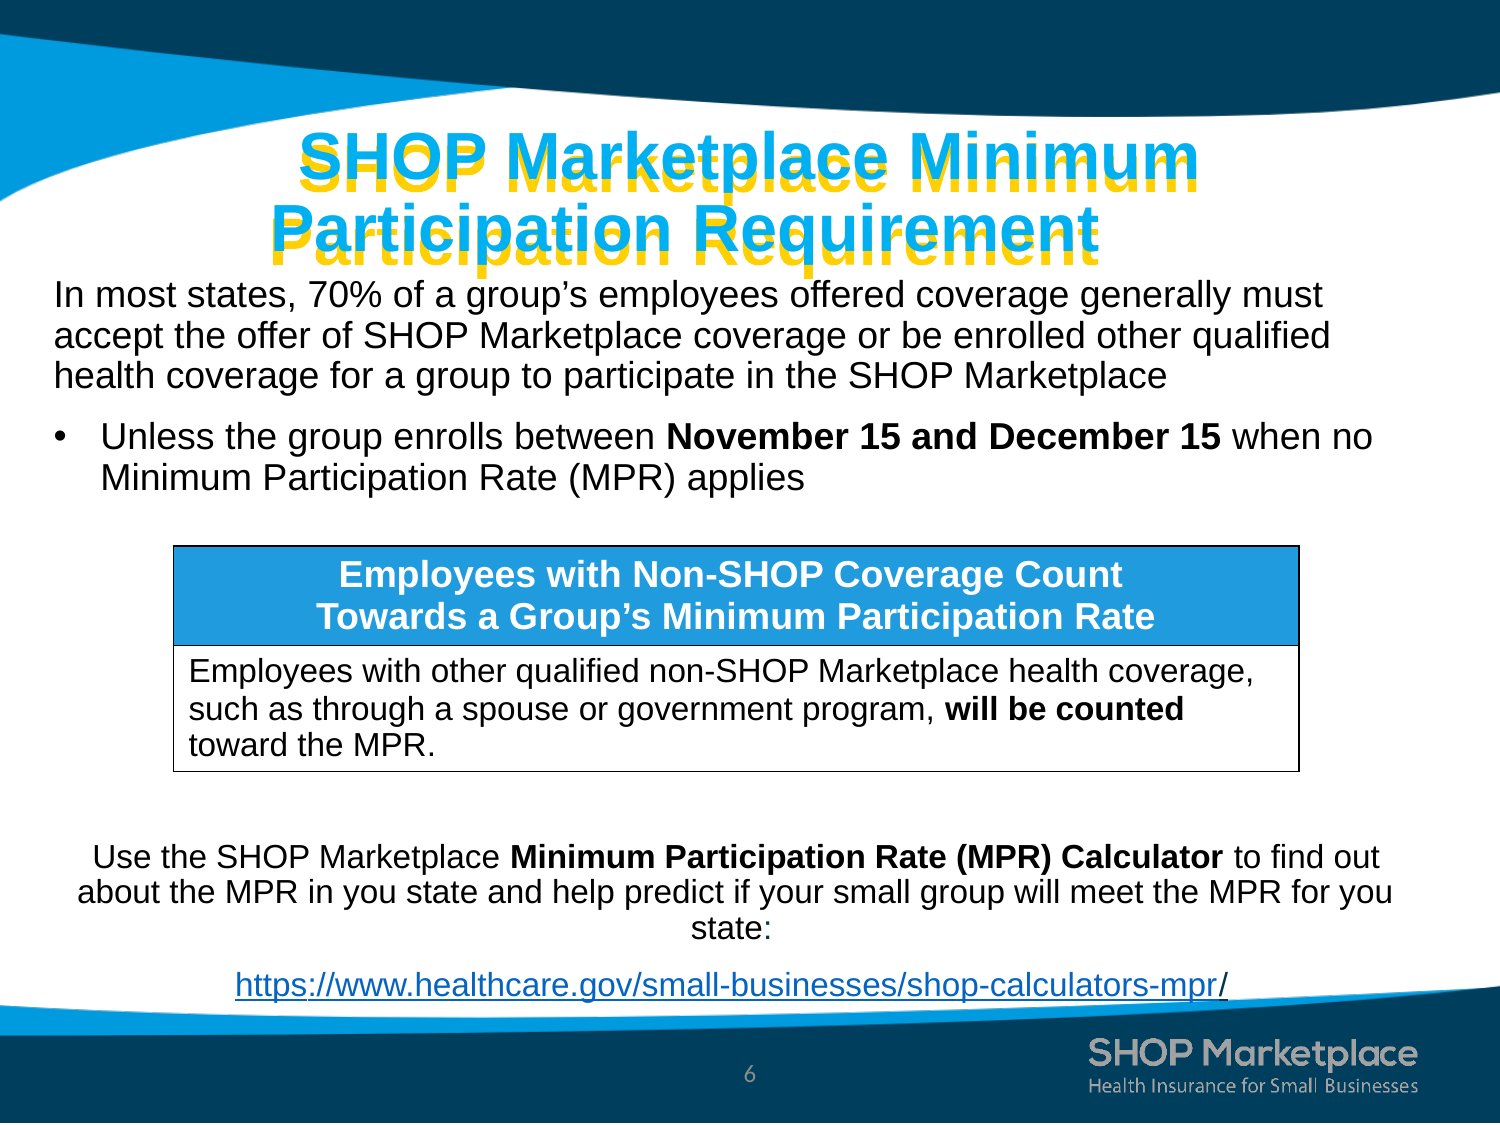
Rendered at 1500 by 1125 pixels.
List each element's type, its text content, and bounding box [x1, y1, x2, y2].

list In most states, 70% of a group’s employees offered coverage generally must accept the offer of SHOP Marketplace coverage or be enrolled other qualified health coverage for a group to participate in the SHOP Marketplace Unless the group enrolls between November 15 and December 15 when no Minimum Participation Rate (MPR) applies Use the SHOP Marketplace Minimum Participation Rate (MPR) Calculator to find out about the MPR in you state and help predict if your small group will meet the MPR for you state: https://www.healthcare.gov/small-businesses/shop-calculators-mpr/ [38, 267, 1434, 967]
title SHOP Marketplace Minimum Participation Requirement [0, 109, 1500, 258]
table_cell Employees with other qualified non-SHOP Marketplace health coverage, such as through a spouse or government program, will be counted toward the MPR. [174, 646, 1298, 771]
table_header Employees with Non-SHOP Coverage Count Towards a Group’s Minimum Participation Rate [174, 547, 1298, 645]
slide_number 6 [0, 1042, 1500, 1103]
